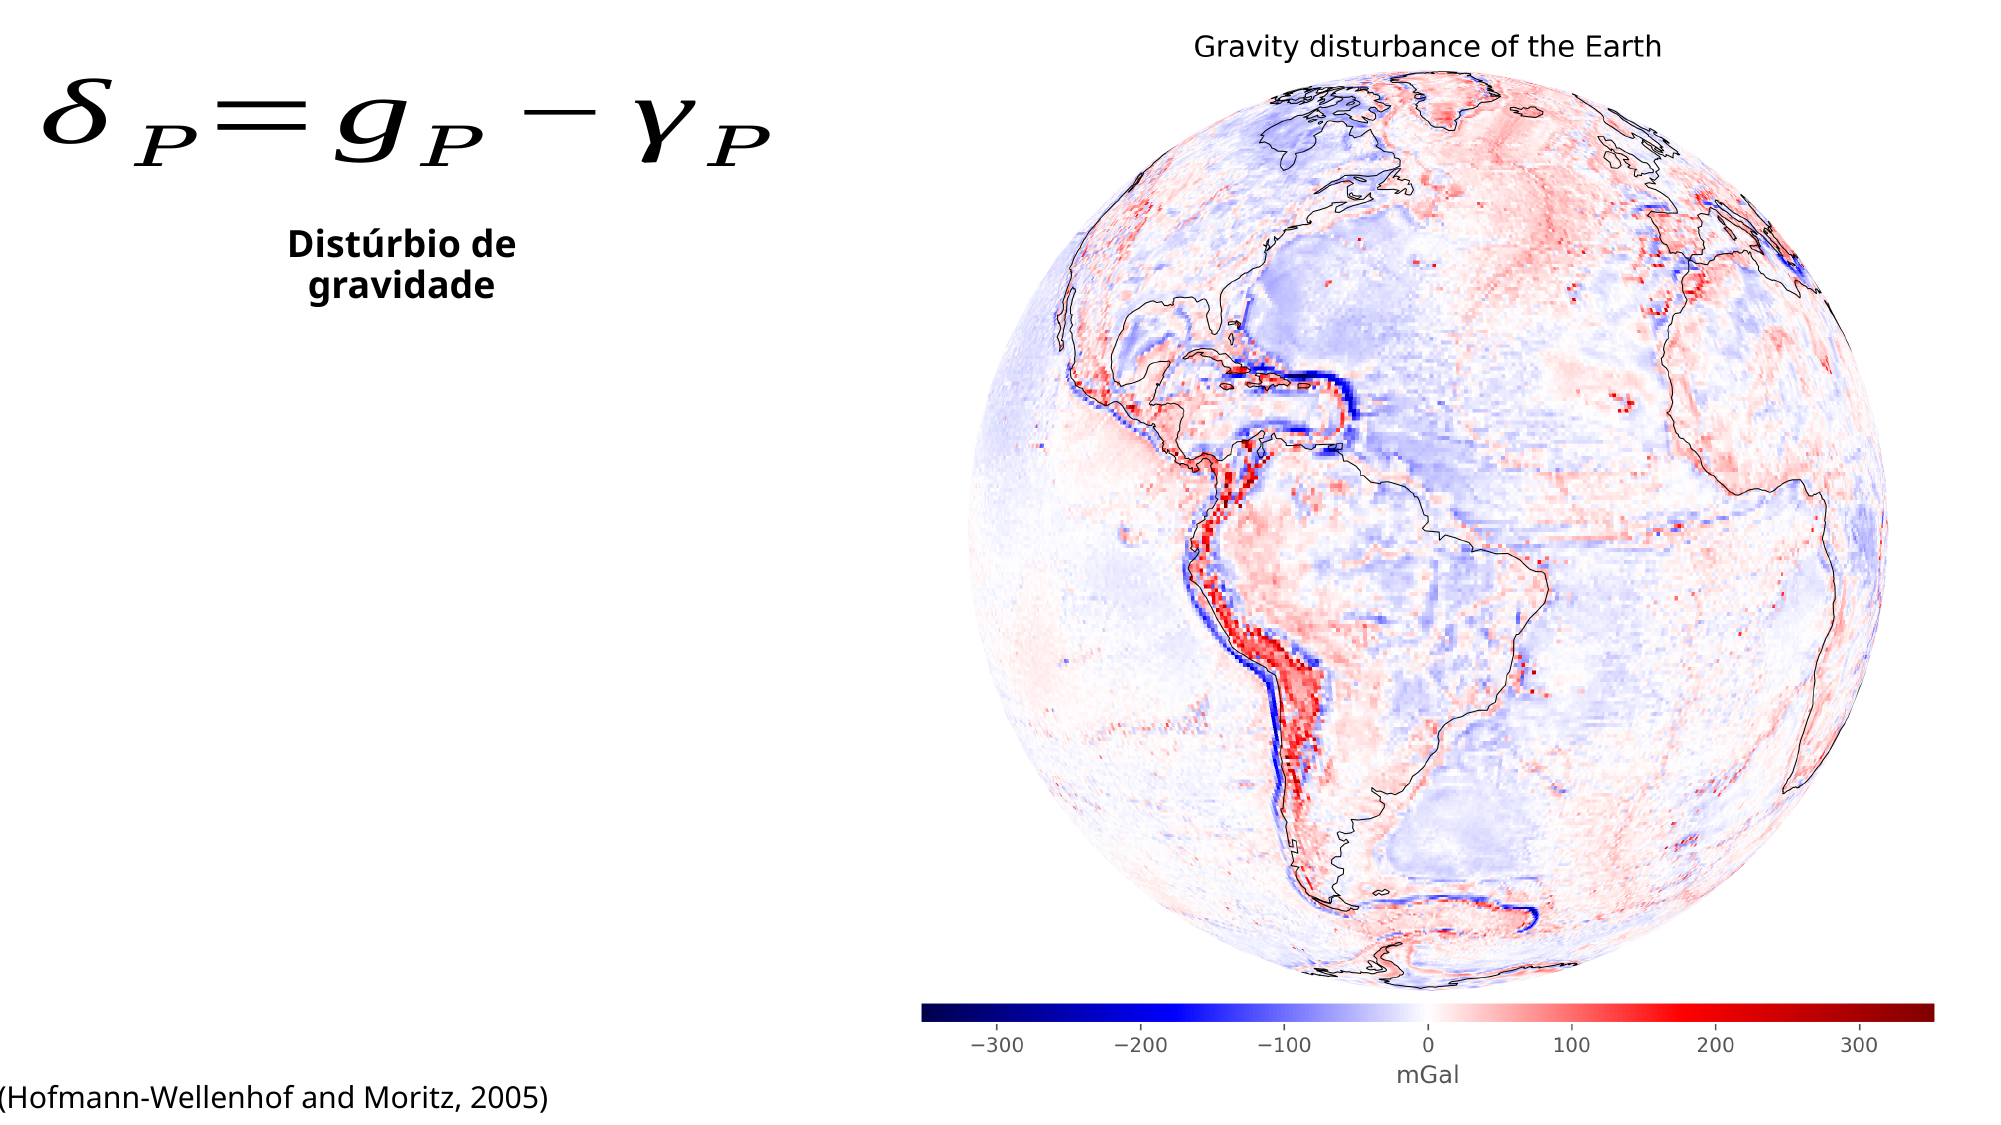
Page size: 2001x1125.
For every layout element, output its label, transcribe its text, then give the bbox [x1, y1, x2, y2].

text_box Distúrbio de gravidade [234, 216, 570, 314]
picture [891, 17, 1971, 1108]
text_box (Hofmann-Wellenhof and Moritz, 2005) [0, 1067, 570, 1123]
